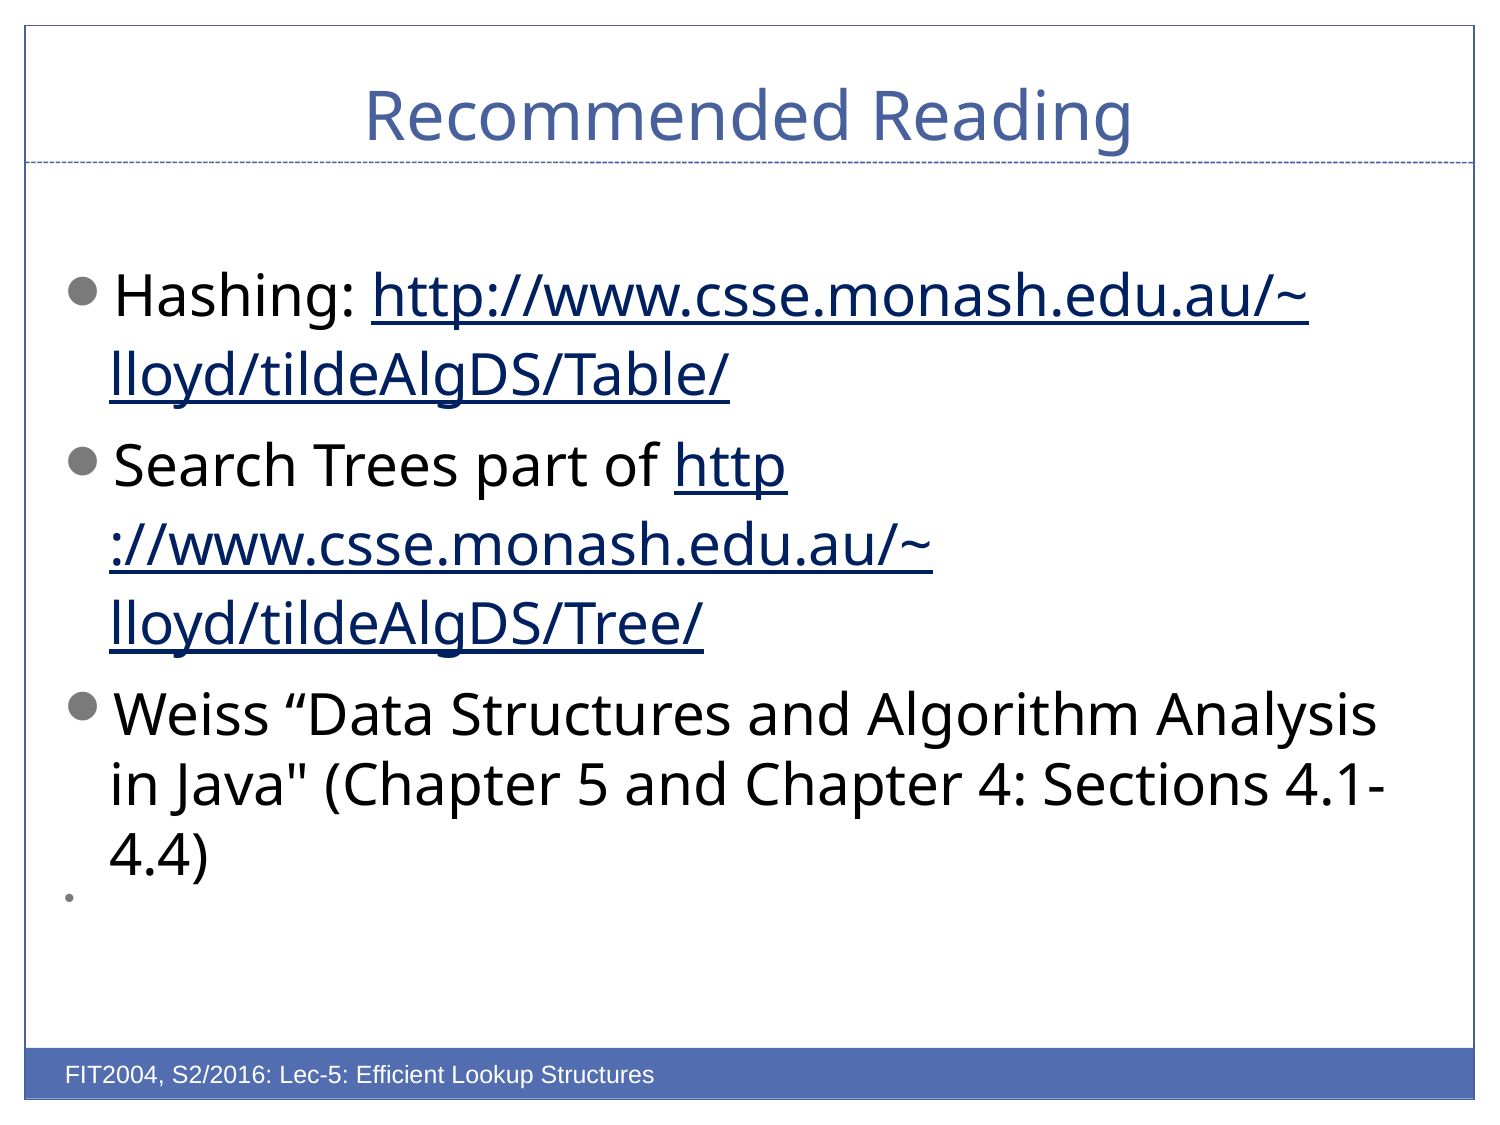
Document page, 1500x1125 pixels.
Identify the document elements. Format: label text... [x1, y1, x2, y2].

title Recommended Reading [49, 37, 1450, 162]
list Hashing: http://www.csse.monash.edu.au/~lloyd/tildeAlgDS/Table/ Search Trees part of http://www.csse.monash.edu.au/~lloyd/tildeAlgDS/Tree/ Weiss “Data Structures and Algorithm Analysis in Java" (Chapter 5 and Chapter 4: Sections 4.1-4.4) (FIT2004 S1/2016, [49, 250, 1445, 1001]
footer FIT2004, S2/2016: Lec-5: Efficient Lookup Structures [50, 1051, 800, 1112]
